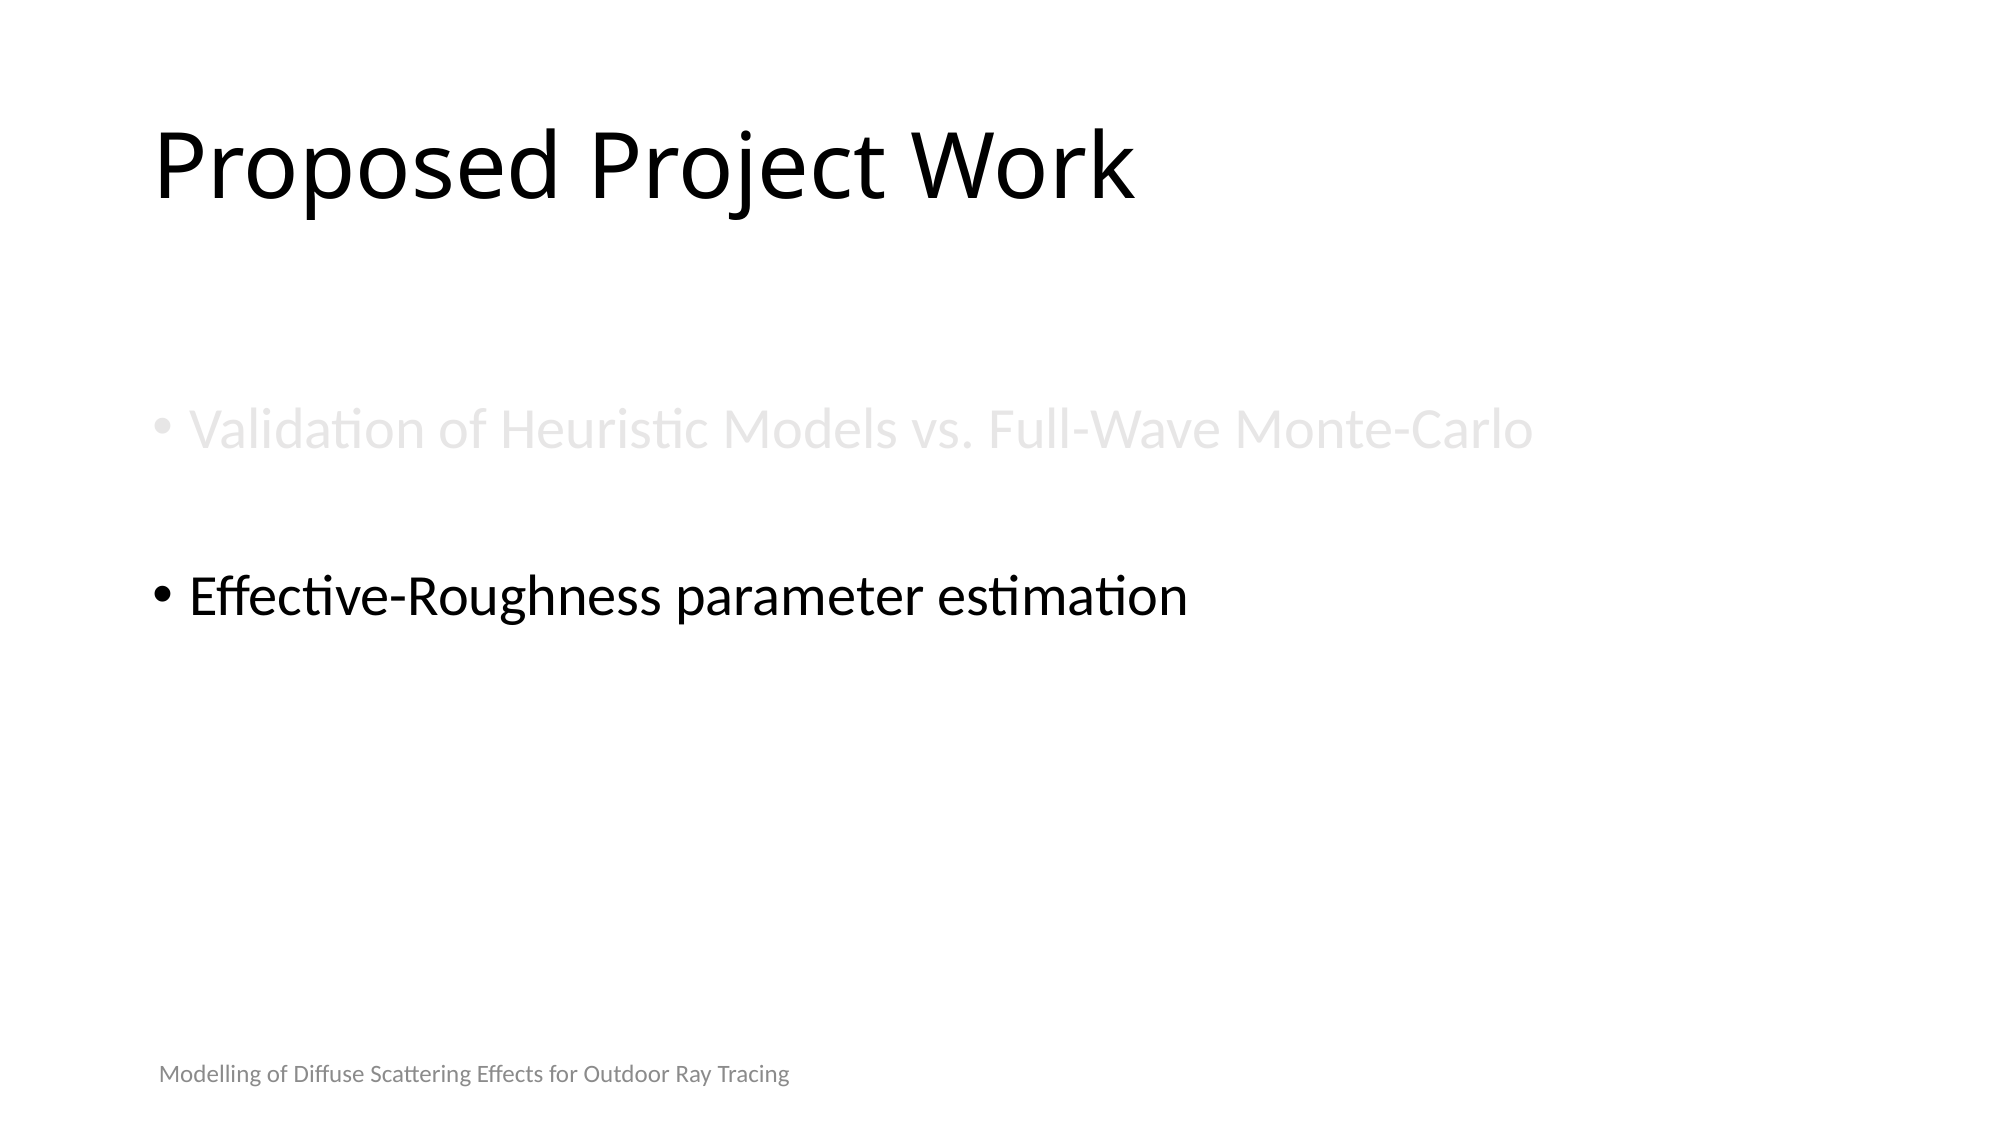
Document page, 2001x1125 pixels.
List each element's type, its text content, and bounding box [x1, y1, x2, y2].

footer Modelling of Diffuse Scattering Effects for Outdoor Ray Tracing [137, 1042, 813, 1103]
title Proposed Project Work [137, 59, 1863, 278]
list Validation of Heuristic Models vs. Full-Wave Monte-Carlo Effective-Roughness parameter estimation Potential numerical simplifications [137, 299, 1863, 1014]
